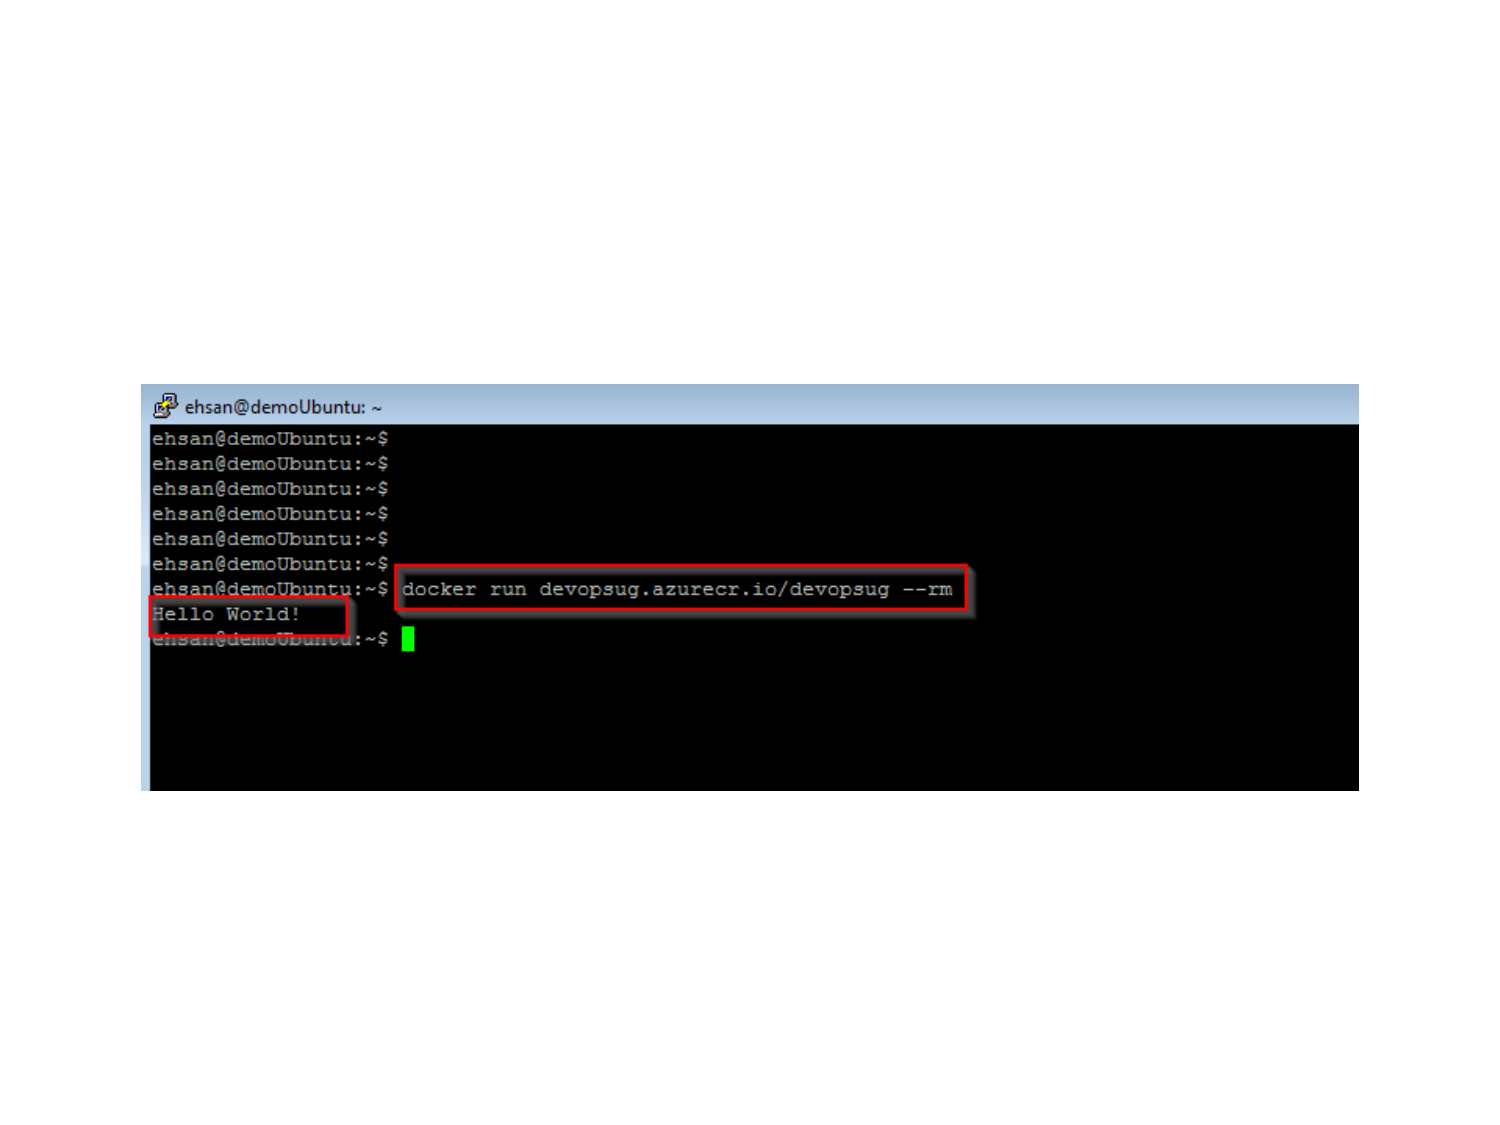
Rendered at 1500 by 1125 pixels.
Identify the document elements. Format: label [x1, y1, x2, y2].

picture [140, 383, 1360, 791]
